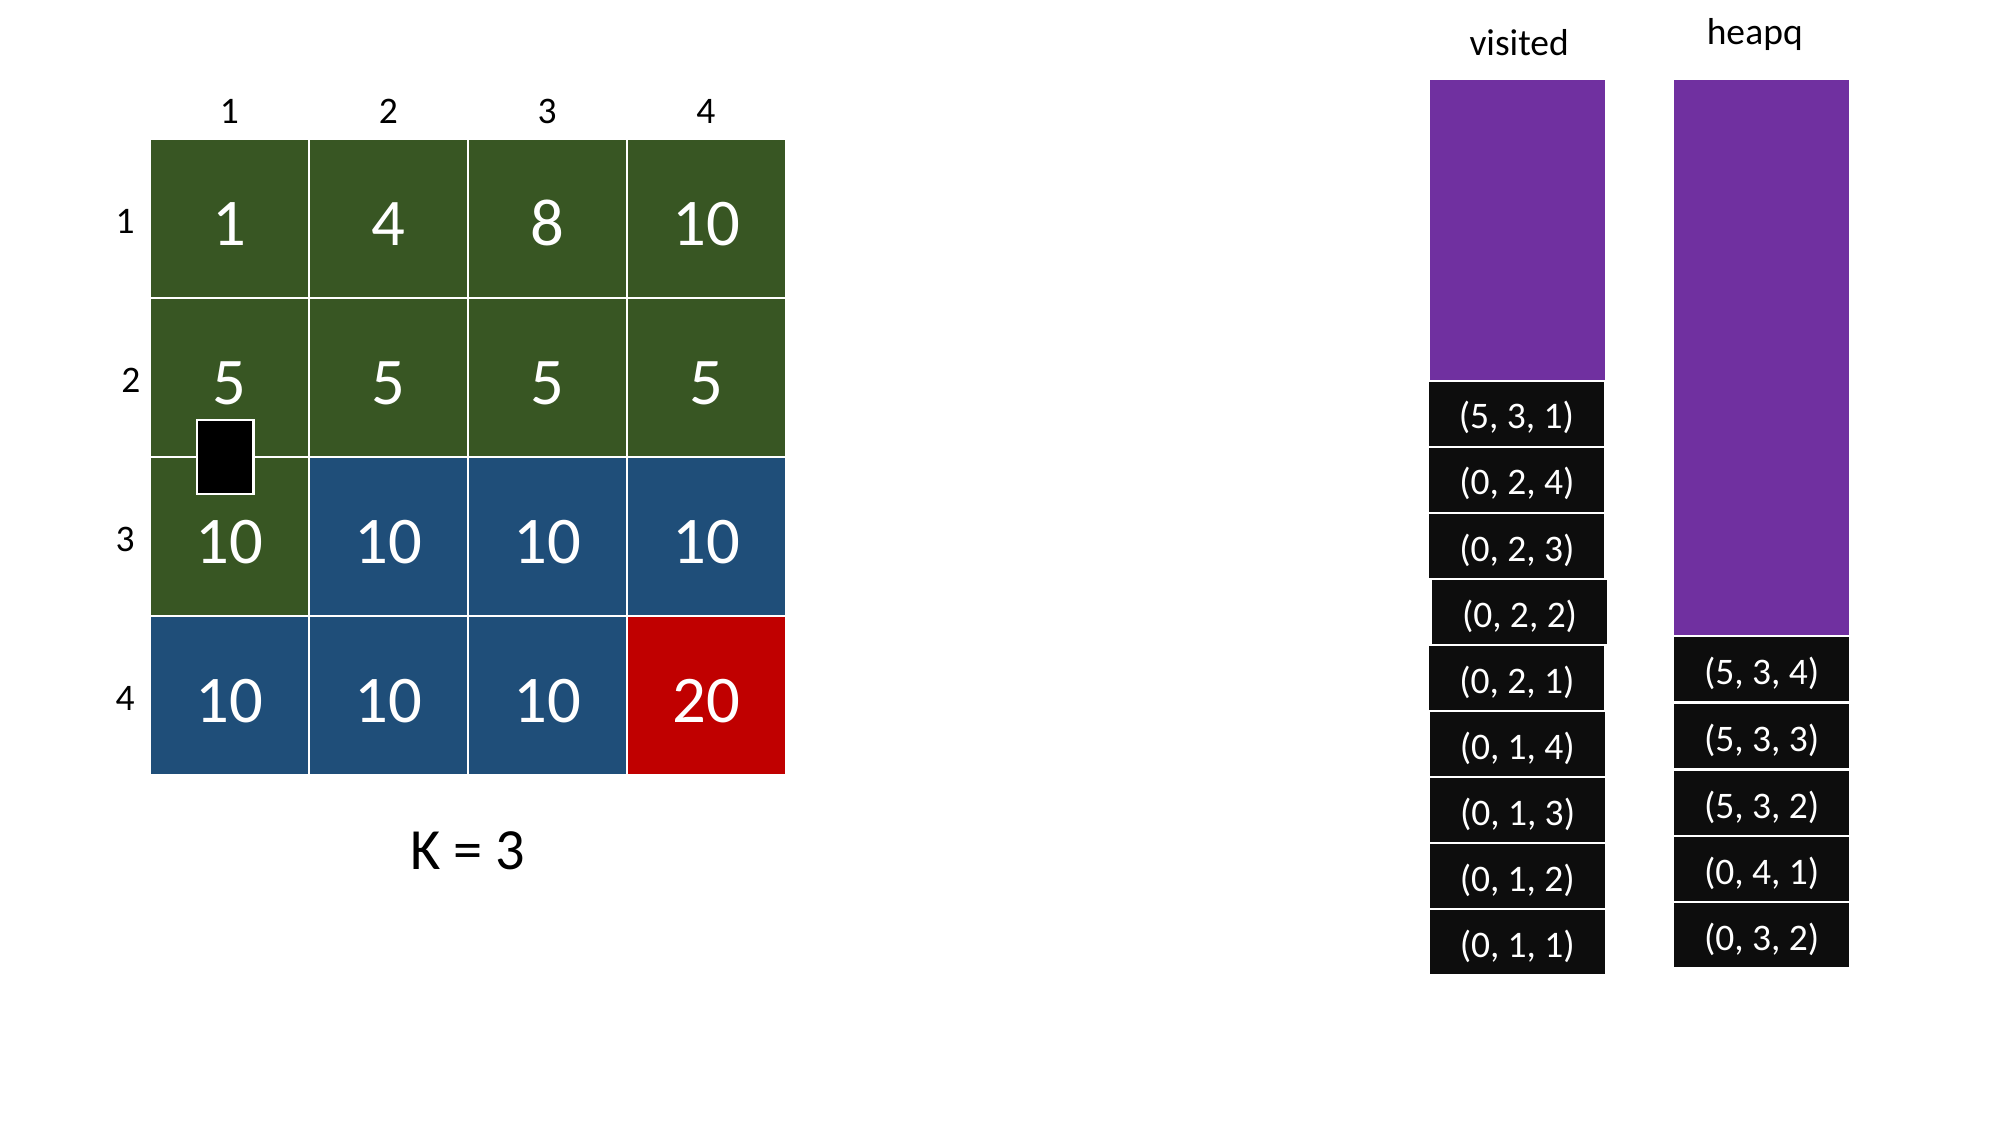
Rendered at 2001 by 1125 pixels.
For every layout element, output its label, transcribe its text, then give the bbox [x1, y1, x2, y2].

text_box visited [1454, 10, 1585, 71]
text_box (0, 3, 2) [1672, 901, 1851, 969]
text_box 8 [467, 138, 626, 297]
text_box (0, 1, 1) [1428, 910, 1607, 976]
text_box 10 [308, 456, 467, 615]
text_box (5, 3, 2) [1672, 770, 1851, 837]
text_box (0, 2, 3) [1427, 514, 1606, 580]
text_box [1428, 78, 1607, 578]
text_box 5 [626, 297, 787, 456]
text_box 4 [100, 665, 150, 726]
text_box (0, 2, 1) [1427, 644, 1606, 712]
text_box 4 [308, 138, 467, 297]
text_box (0, 2, 4) [1427, 448, 1606, 514]
text_box 1 [205, 78, 254, 139]
text_box 5 [149, 297, 308, 456]
text_box (5, 3, 4) [1672, 635, 1851, 702]
text_box 10 [149, 456, 308, 615]
text_box 3 [100, 506, 150, 566]
text_box 10 [626, 138, 787, 297]
text_box 1 [149, 138, 308, 297]
text_box K = 3 [395, 803, 541, 889]
text_box [196, 419, 255, 495]
text_box 10 [308, 615, 467, 776]
text_box heapq [1692, 0, 1818, 60]
text_box 2 [106, 347, 156, 408]
text_box 10 [467, 456, 626, 615]
text_box (0, 2, 2) [1430, 578, 1609, 646]
text_box (5, 3, 3) [1672, 702, 1851, 770]
text_box 5 [308, 297, 467, 456]
text_box 10 [626, 456, 787, 615]
text_box 2 [363, 78, 413, 139]
text_box 10 [467, 615, 626, 776]
text_box (0, 1, 3) [1428, 778, 1607, 844]
text_box 20 [626, 615, 787, 776]
text_box (0, 1, 2) [1428, 844, 1607, 910]
text_box 1 [100, 188, 150, 249]
text_box 5 [467, 297, 626, 456]
text_box (5, 3, 1) [1427, 380, 1606, 448]
text_box 4 [681, 78, 731, 139]
text_box 10 [149, 615, 308, 776]
text_box 3 [522, 78, 572, 139]
text_box (0, 1, 4) [1428, 710, 1607, 778]
text_box [1672, 78, 1851, 635]
text_box (0, 4, 1) [1672, 837, 1851, 901]
